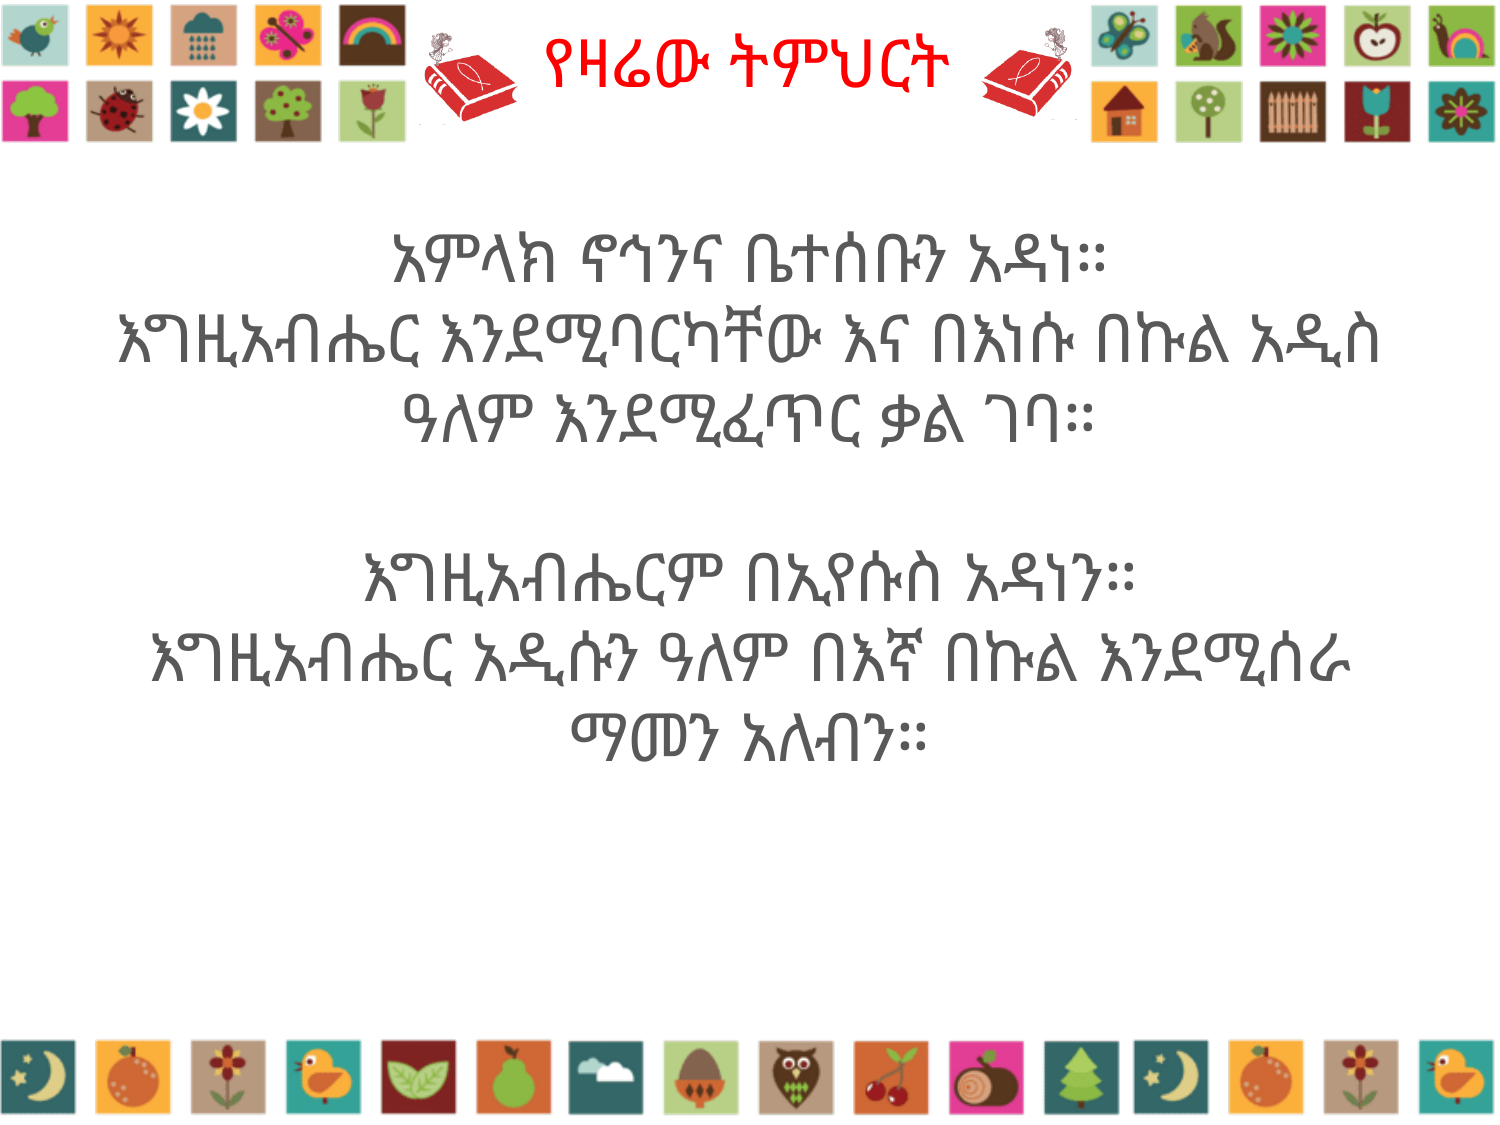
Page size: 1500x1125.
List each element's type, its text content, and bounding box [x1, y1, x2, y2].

picture [0, 3, 550, 150]
text_box የዛሬው ትምህርት [425, 13, 948, 109]
text_box አምላክ ኖኅንና ቤተሰቡን አዳነ። እግዚአብሔር እንደሚባርካቸው እና በእነሱ በኩል አዲስ ዓለም እንደሚፈጥር ቃል ገባ። እግዚአብሔርም በኢየሱስ አዳነን። እግዚአብሔር አዲሱን ዓለም በእኛ በኩል እንደሚሰራ ማመን አለብን። [76, 208, 1424, 783]
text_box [0, 1028, 1500, 1118]
picture [950, 3, 1500, 150]
